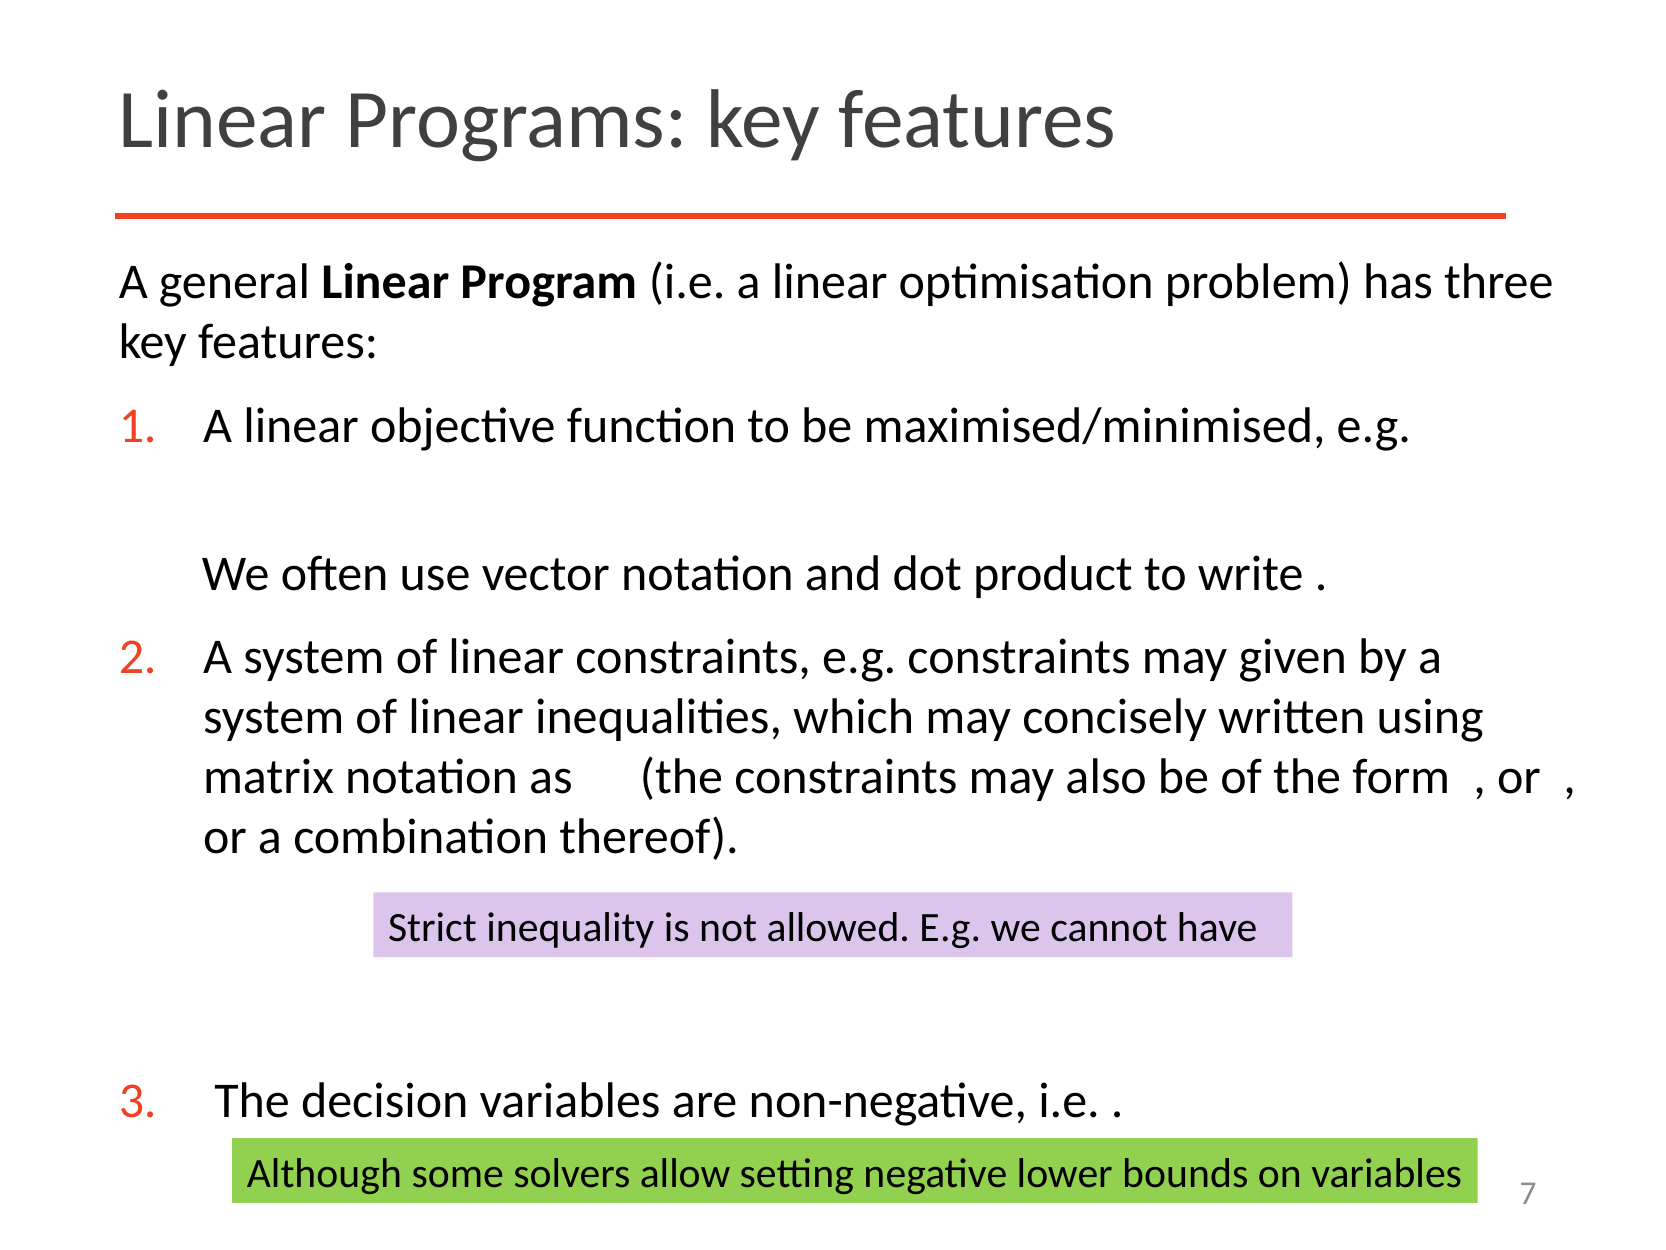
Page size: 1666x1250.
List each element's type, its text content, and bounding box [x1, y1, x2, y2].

title Linear Programs: key features [103, 0, 1541, 242]
slide_number 7 [1176, 1158, 1552, 1225]
text_box Although some solvers allow setting negative lower bounds on variables [232, 1138, 1478, 1203]
